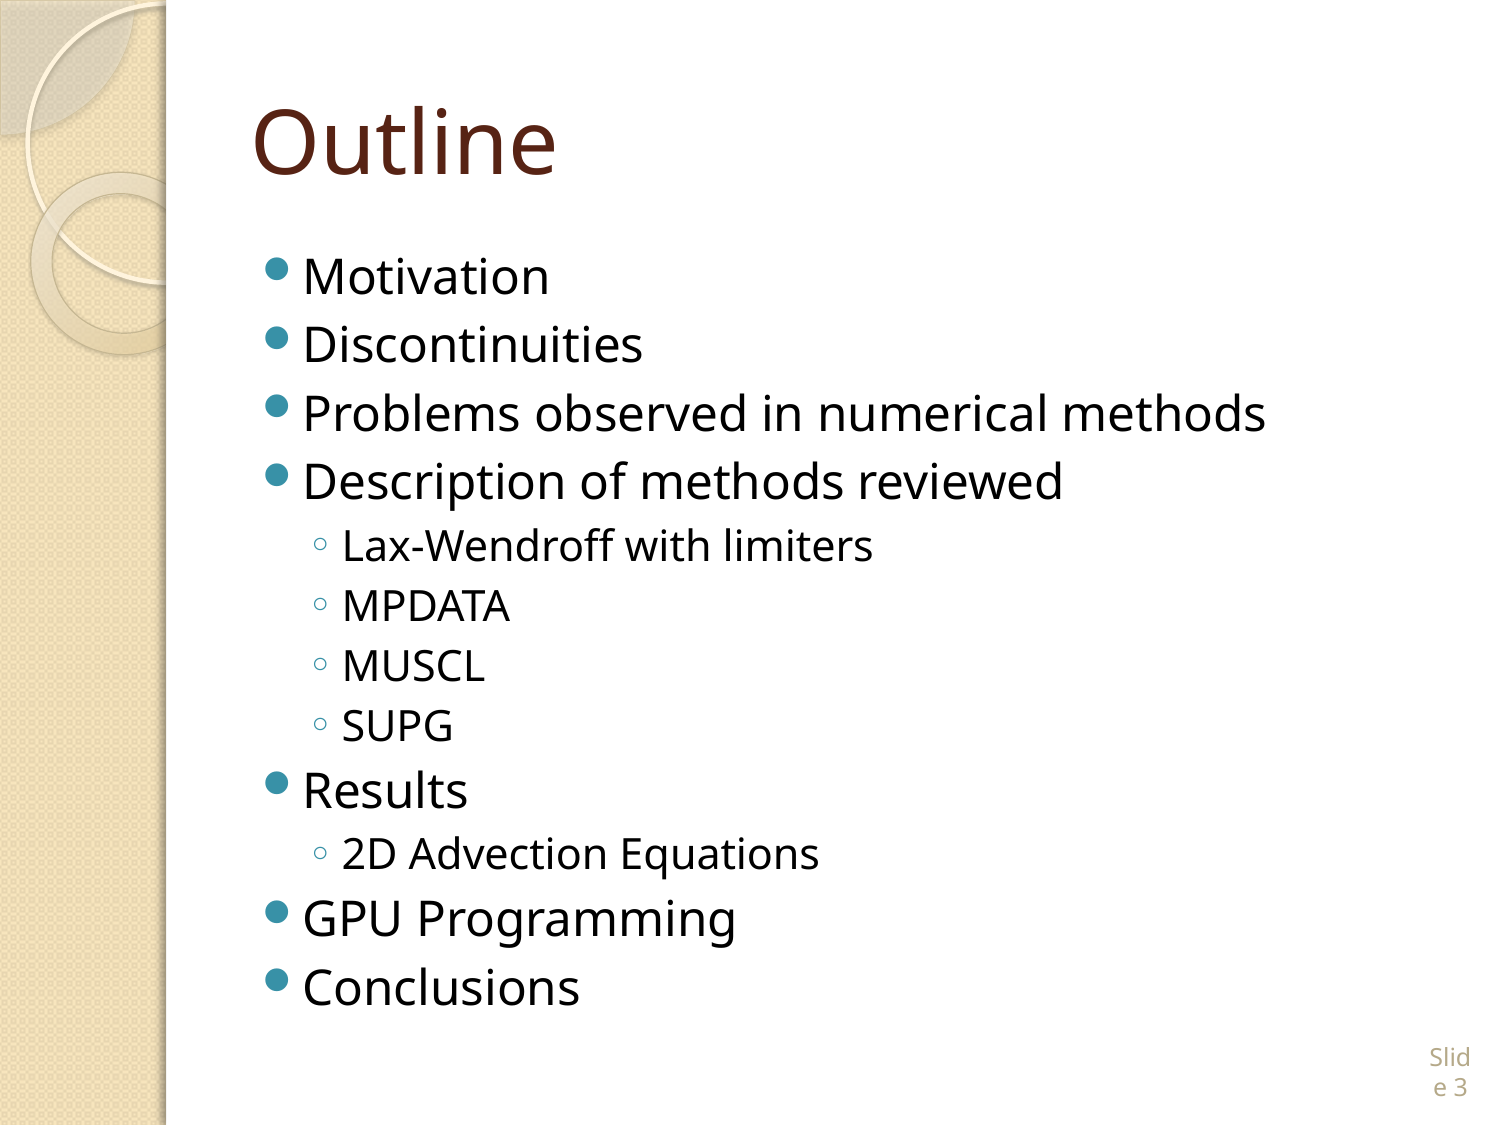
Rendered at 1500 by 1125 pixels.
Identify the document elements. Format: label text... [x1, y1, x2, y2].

title Outline [235, 45, 1466, 233]
slide_number Slide 3 [1413, 1034, 1488, 1113]
list Motivation Discontinuities Problems observed in numerical methods Description of methods reviewed Lax-Wendroff with limiters MPDATA MUSCL SUPG Results 2D Advection Equations GPU Programming Conclusions [235, 237, 1466, 1025]
